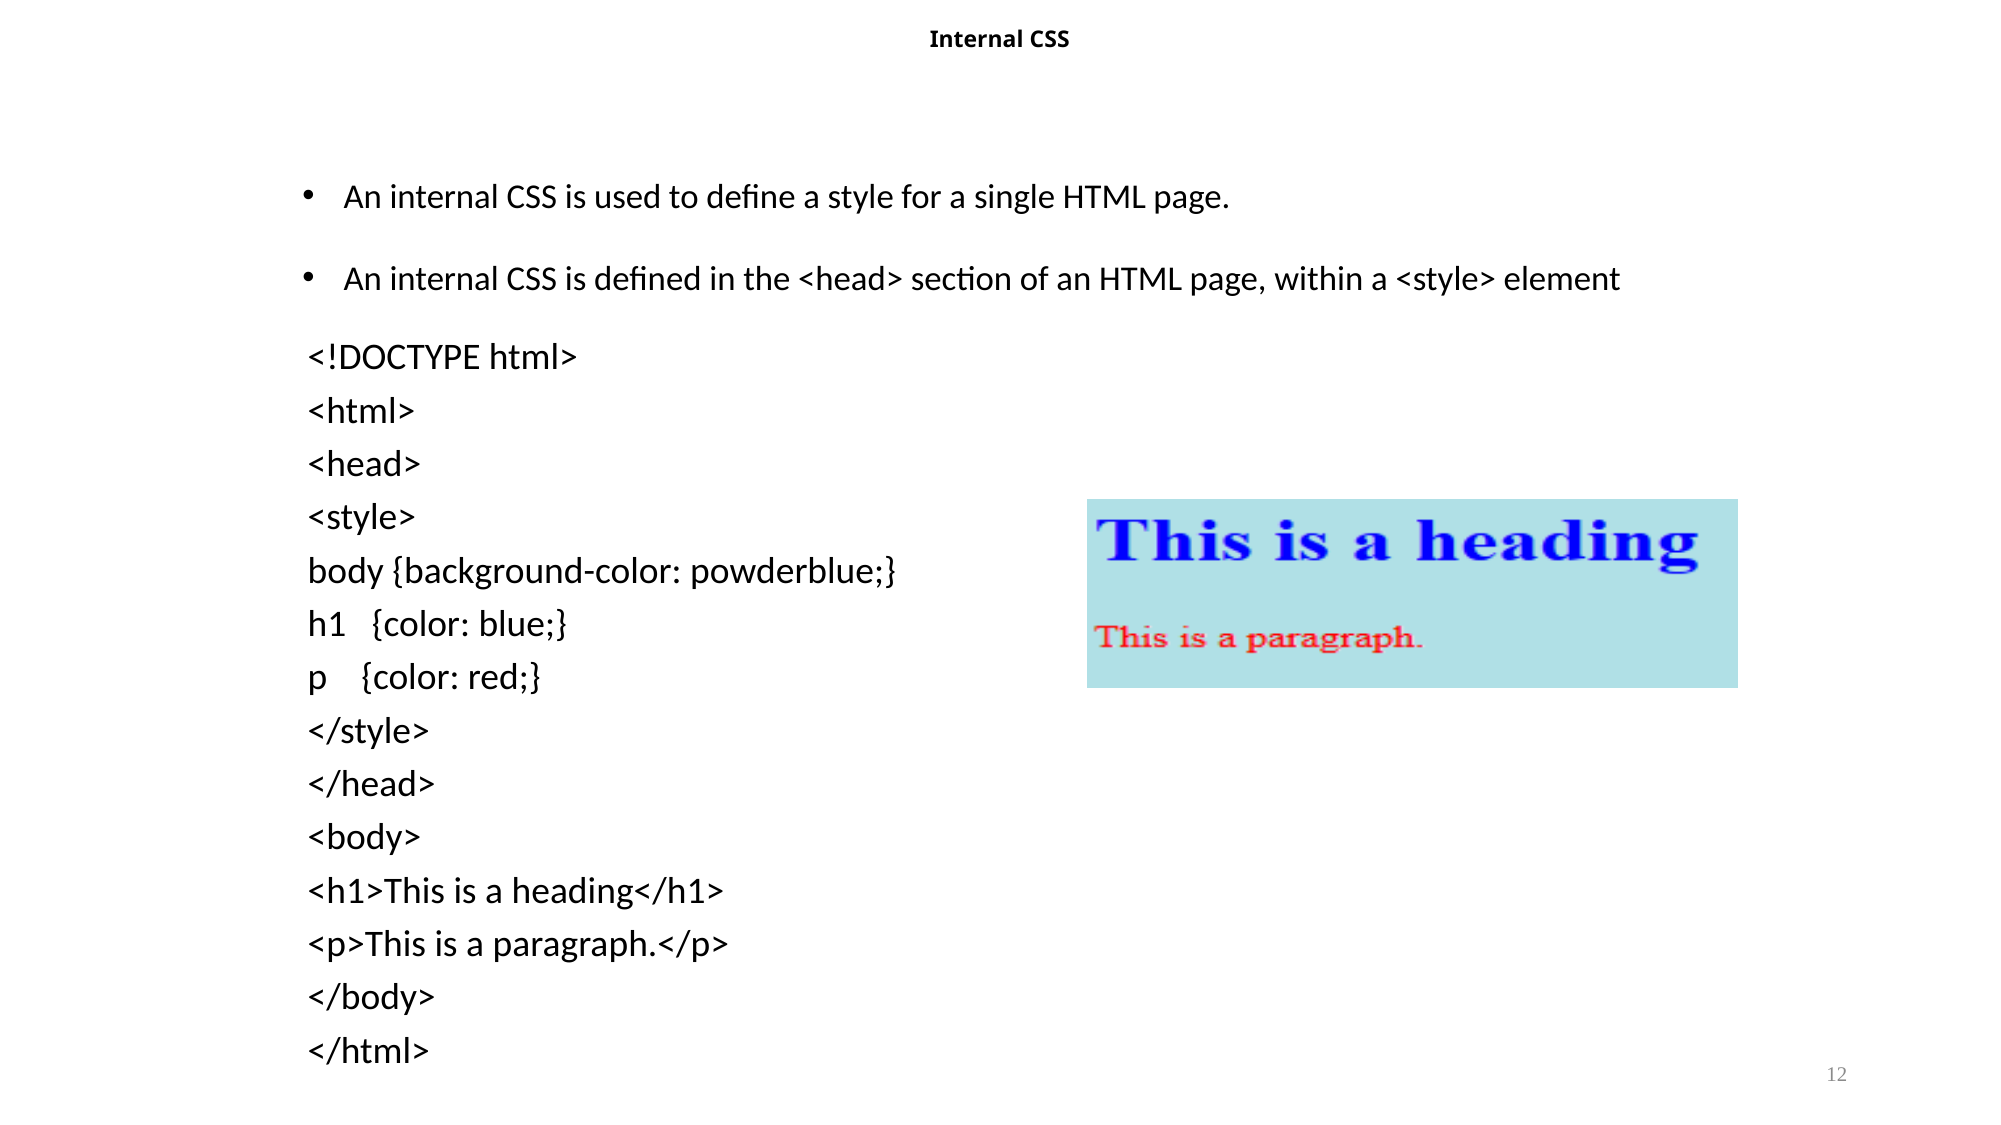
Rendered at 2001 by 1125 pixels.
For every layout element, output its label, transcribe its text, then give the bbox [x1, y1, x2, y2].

list An internal CSS is used to define a style for a single HTML page. An internal CSS is defined in the <head> section of an HTML page, within a <style> element [287, 144, 1638, 308]
title Internal CSS [324, 0, 1675, 88]
text_box <!DOCTYPE html> <html> <head> <style> body {background-color: powderblue;} h1 {color: blue;} p {color: red;} </style> </head> <body> <h1>This is a heading</h1> <p>This is a paragraph.</p> </body> </html> [275, 324, 1050, 1113]
slide_number 12 [1412, 1042, 1863, 1103]
picture [1087, 499, 1738, 688]
